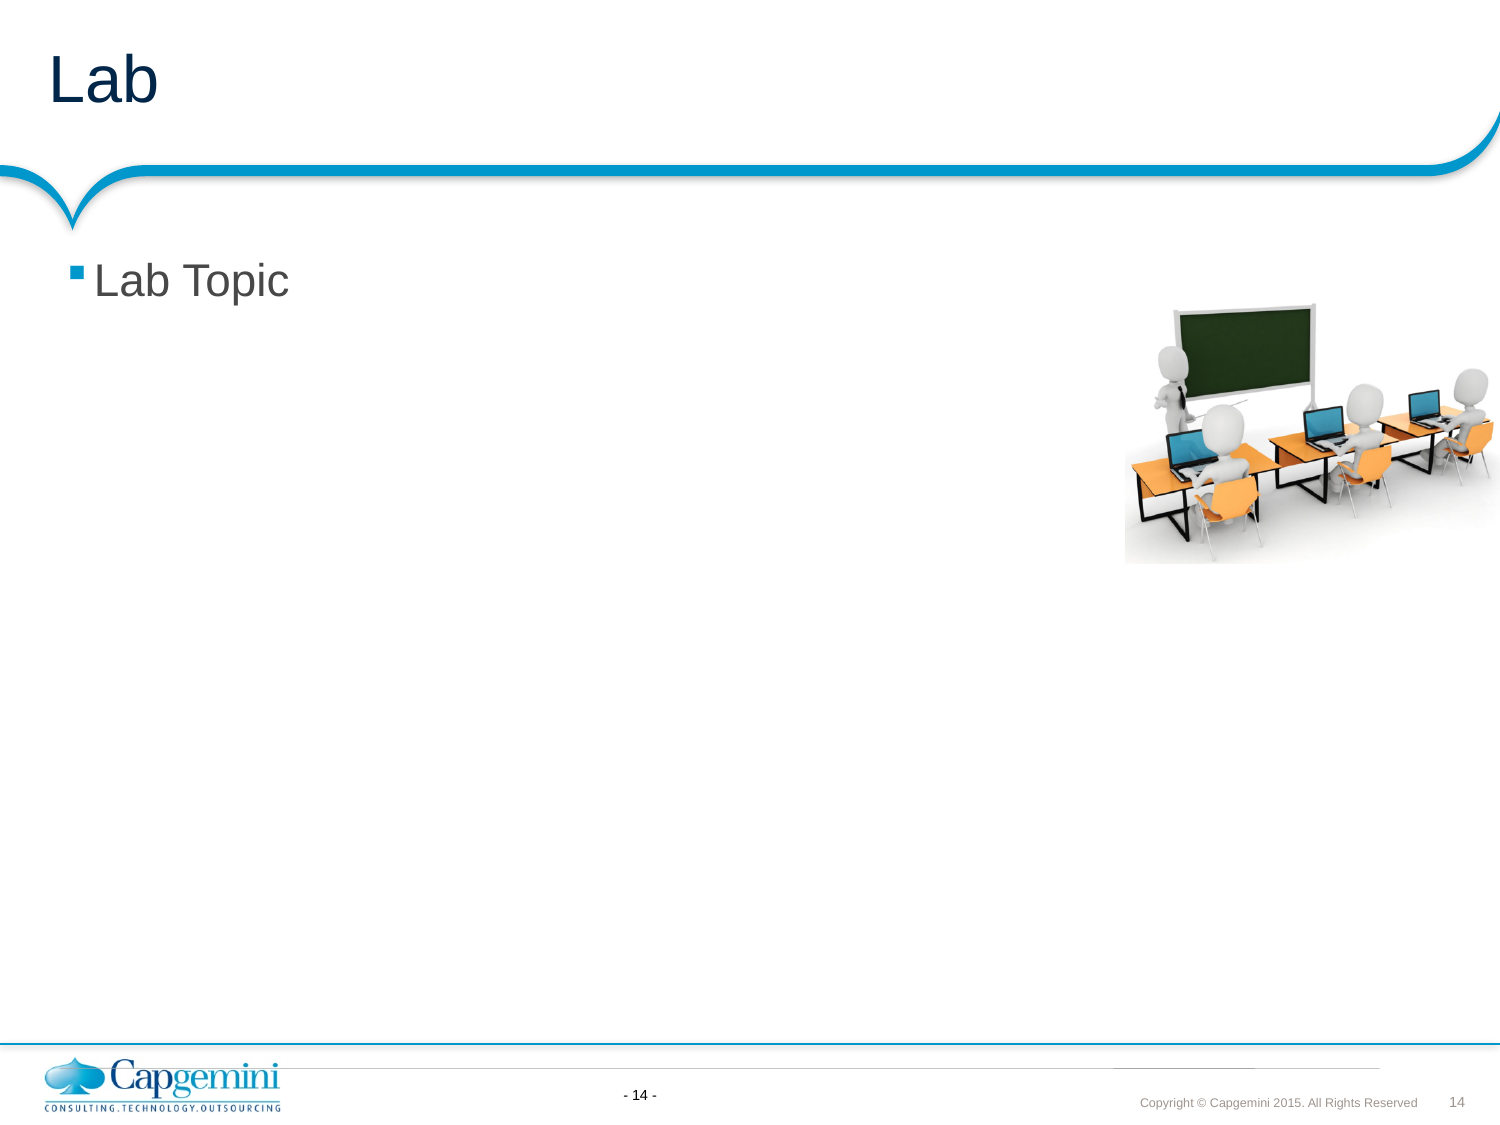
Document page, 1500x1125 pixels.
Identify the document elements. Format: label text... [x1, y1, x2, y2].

title Lab [0, 0, 1500, 165]
picture [44, 1056, 281, 1113]
list Lab Topic [48, 245, 1125, 1007]
picture [1125, 299, 1500, 564]
